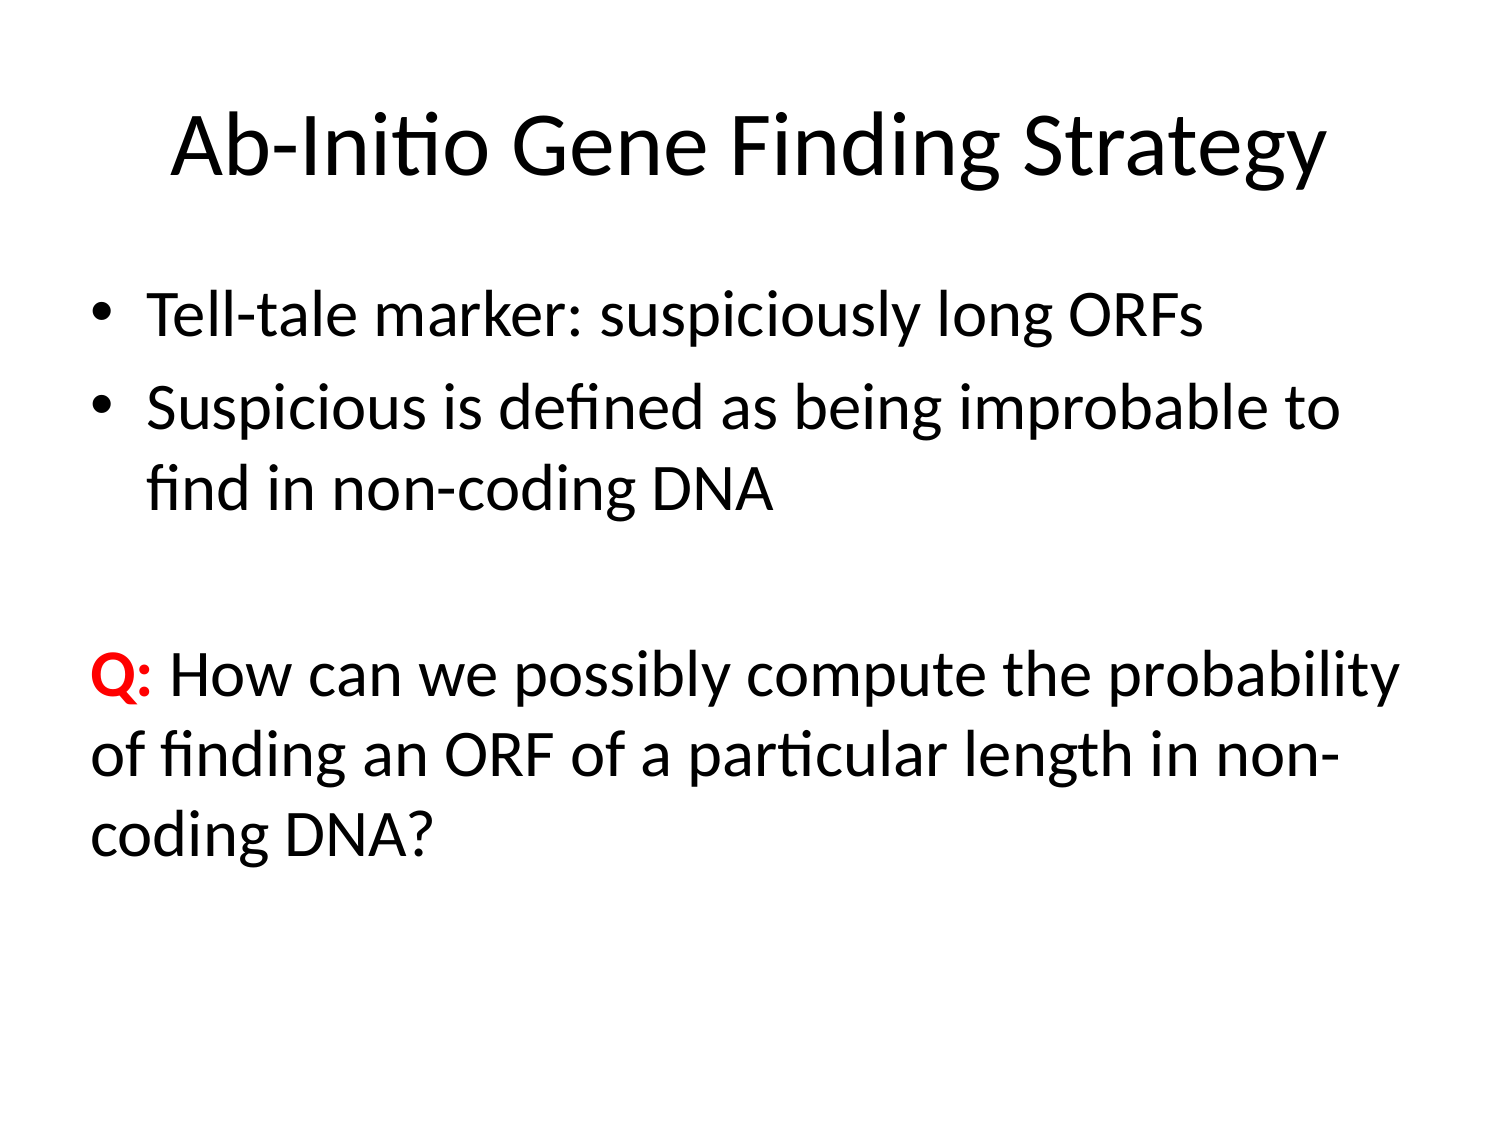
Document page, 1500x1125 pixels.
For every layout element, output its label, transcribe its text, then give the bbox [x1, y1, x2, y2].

list Tell-tale marker: suspiciously long ORFs Suspicious is defined as being improbable to find in non-coding DNA Q: How can we possibly compute the probability of finding an ORF of a particular length in non-coding DNA? [75, 262, 1425, 1005]
title Ab-Initio Gene Finding Strategy [75, 45, 1425, 233]
